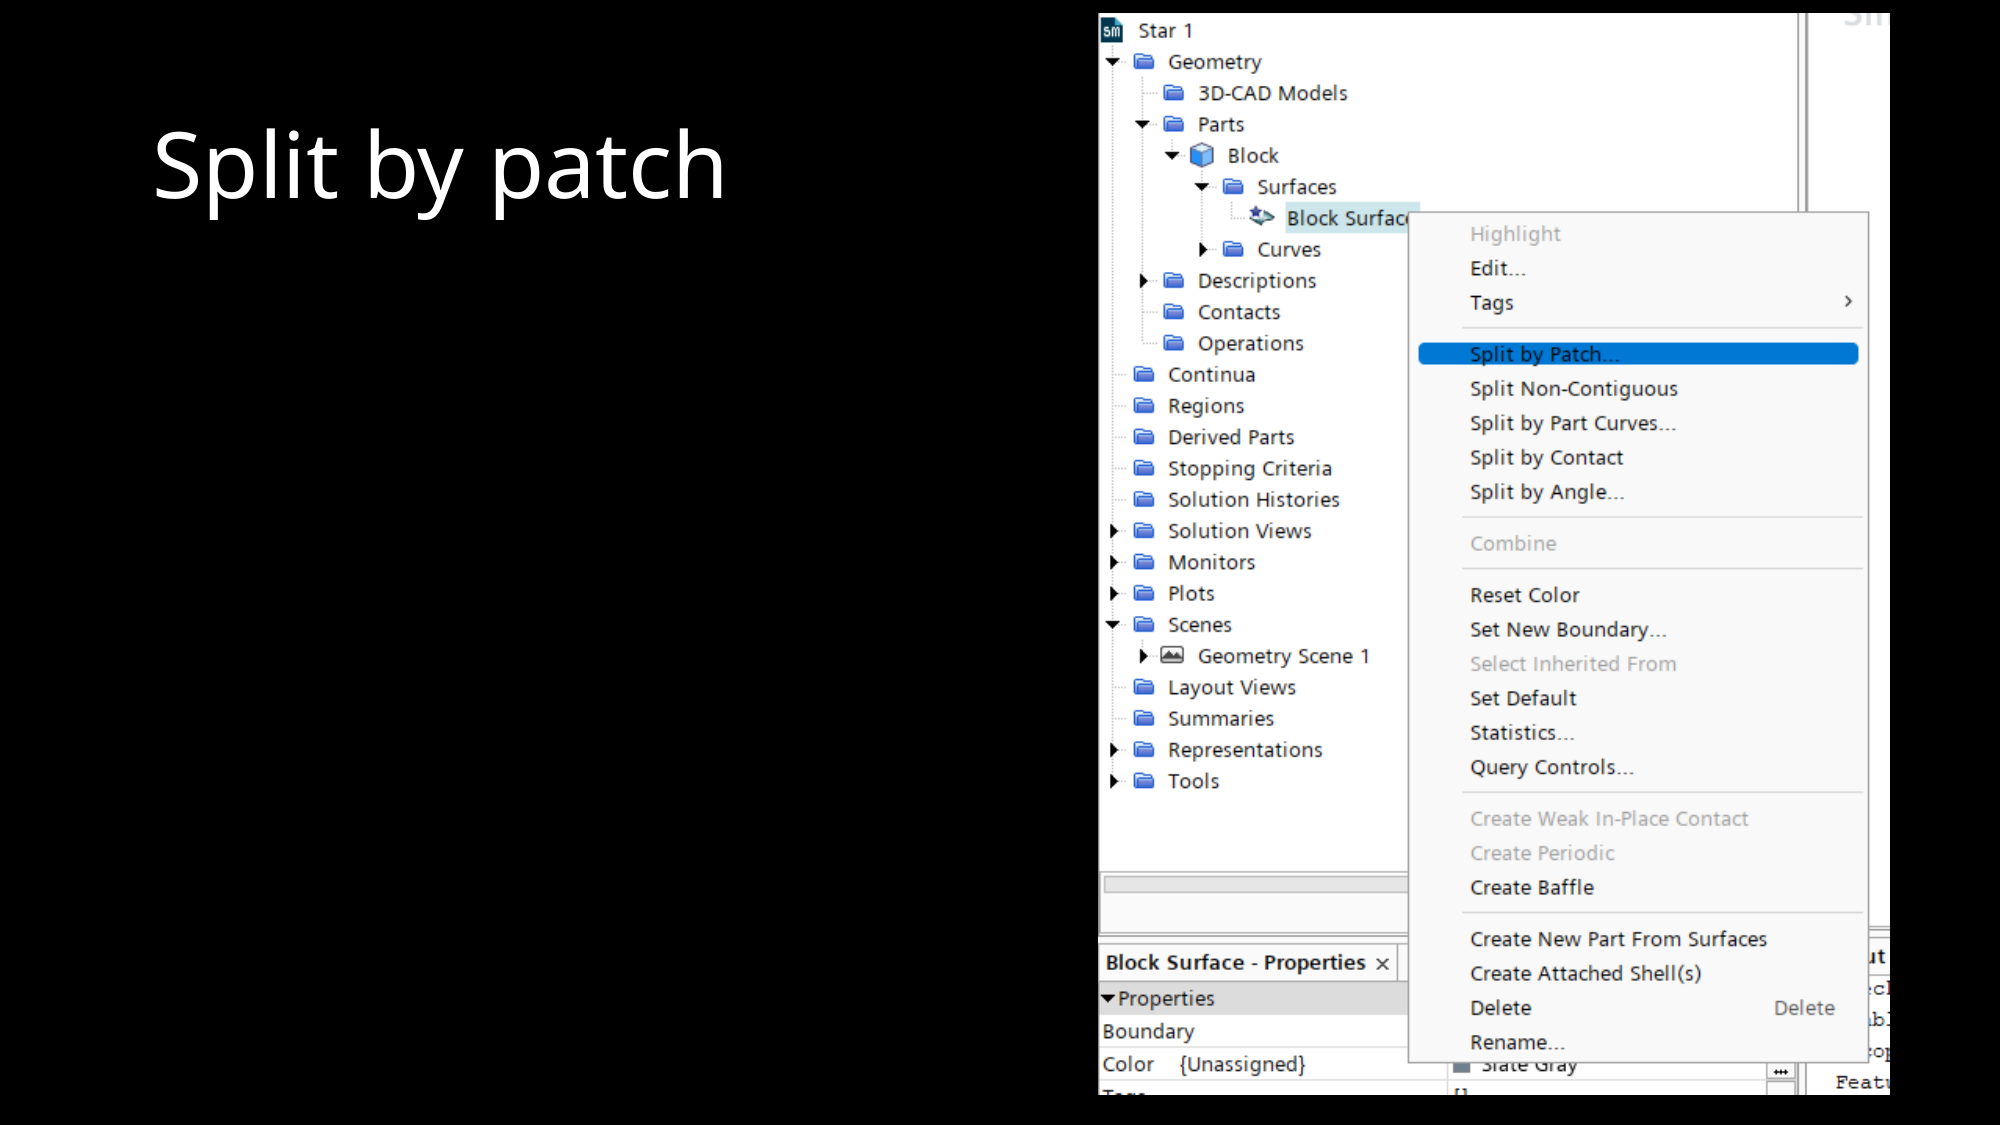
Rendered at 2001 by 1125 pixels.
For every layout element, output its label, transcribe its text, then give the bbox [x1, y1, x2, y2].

title Split by patch [137, 59, 1098, 278]
picture [1098, 13, 1890, 1096]
